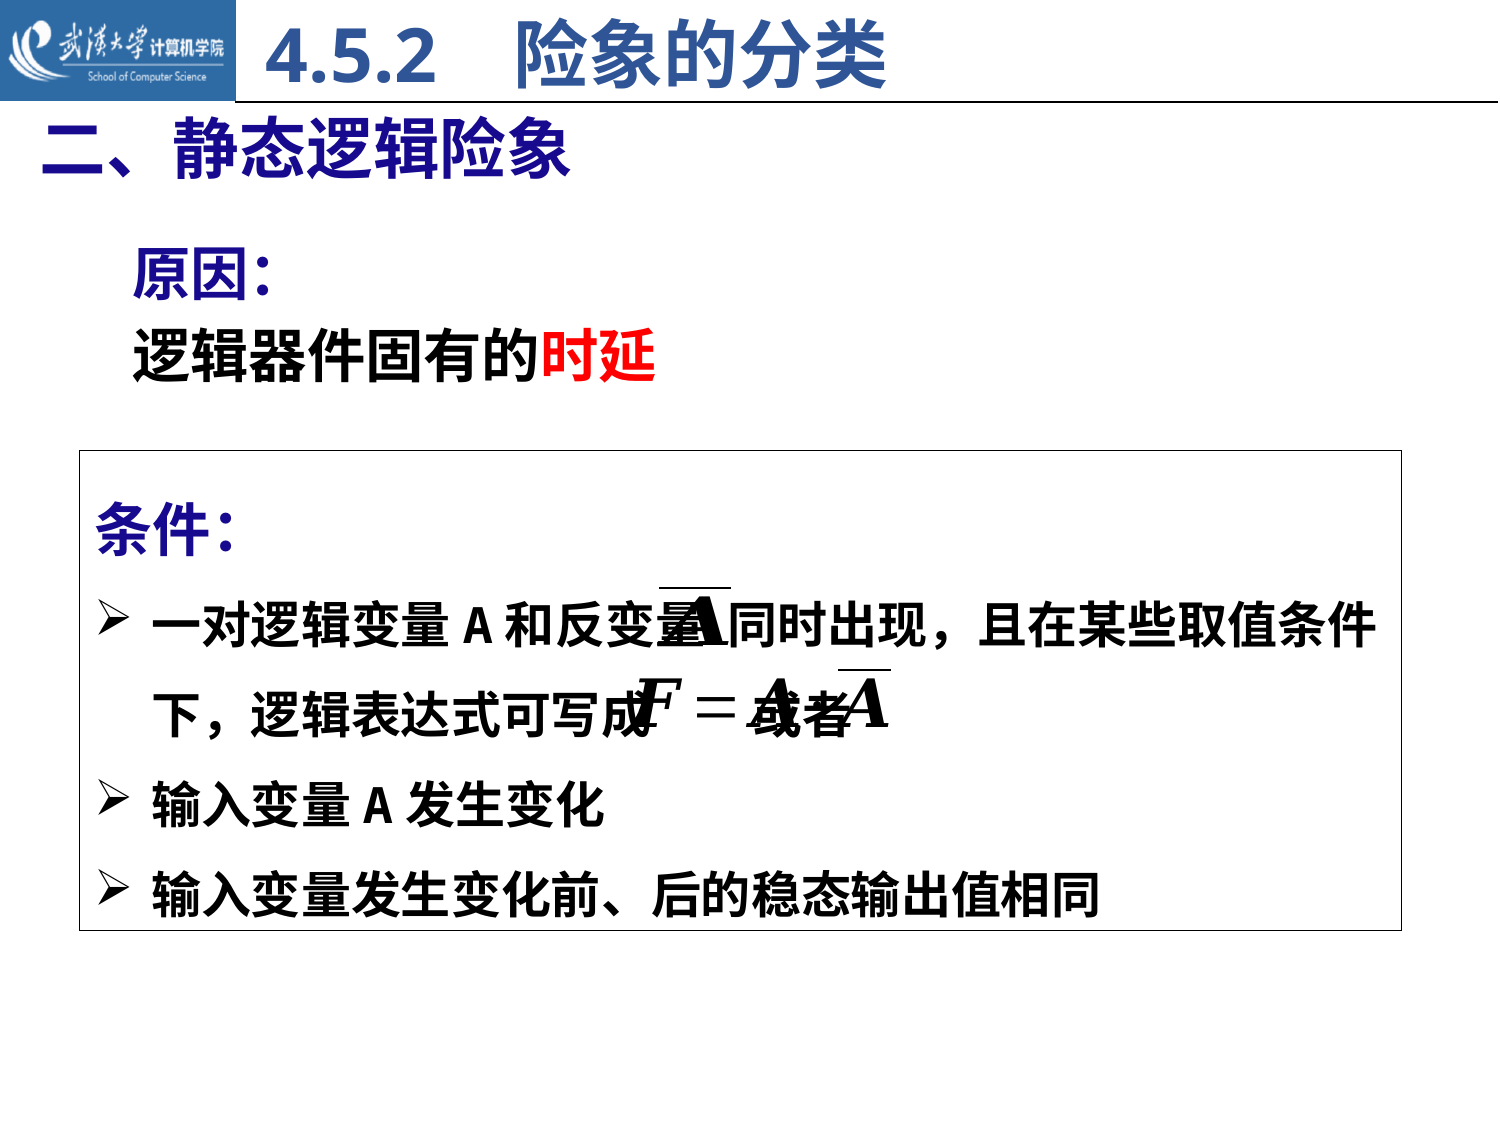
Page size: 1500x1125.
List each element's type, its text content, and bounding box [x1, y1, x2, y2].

text_box 原因： 逻辑器件固有的时延 [117, 229, 1173, 397]
text_box 4.5.2 险象的分类 [250, 0, 1104, 101]
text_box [79, 450, 1402, 936]
text_box 二、静态逻辑险象 [24, 105, 615, 189]
picture [0, 0, 236, 101]
